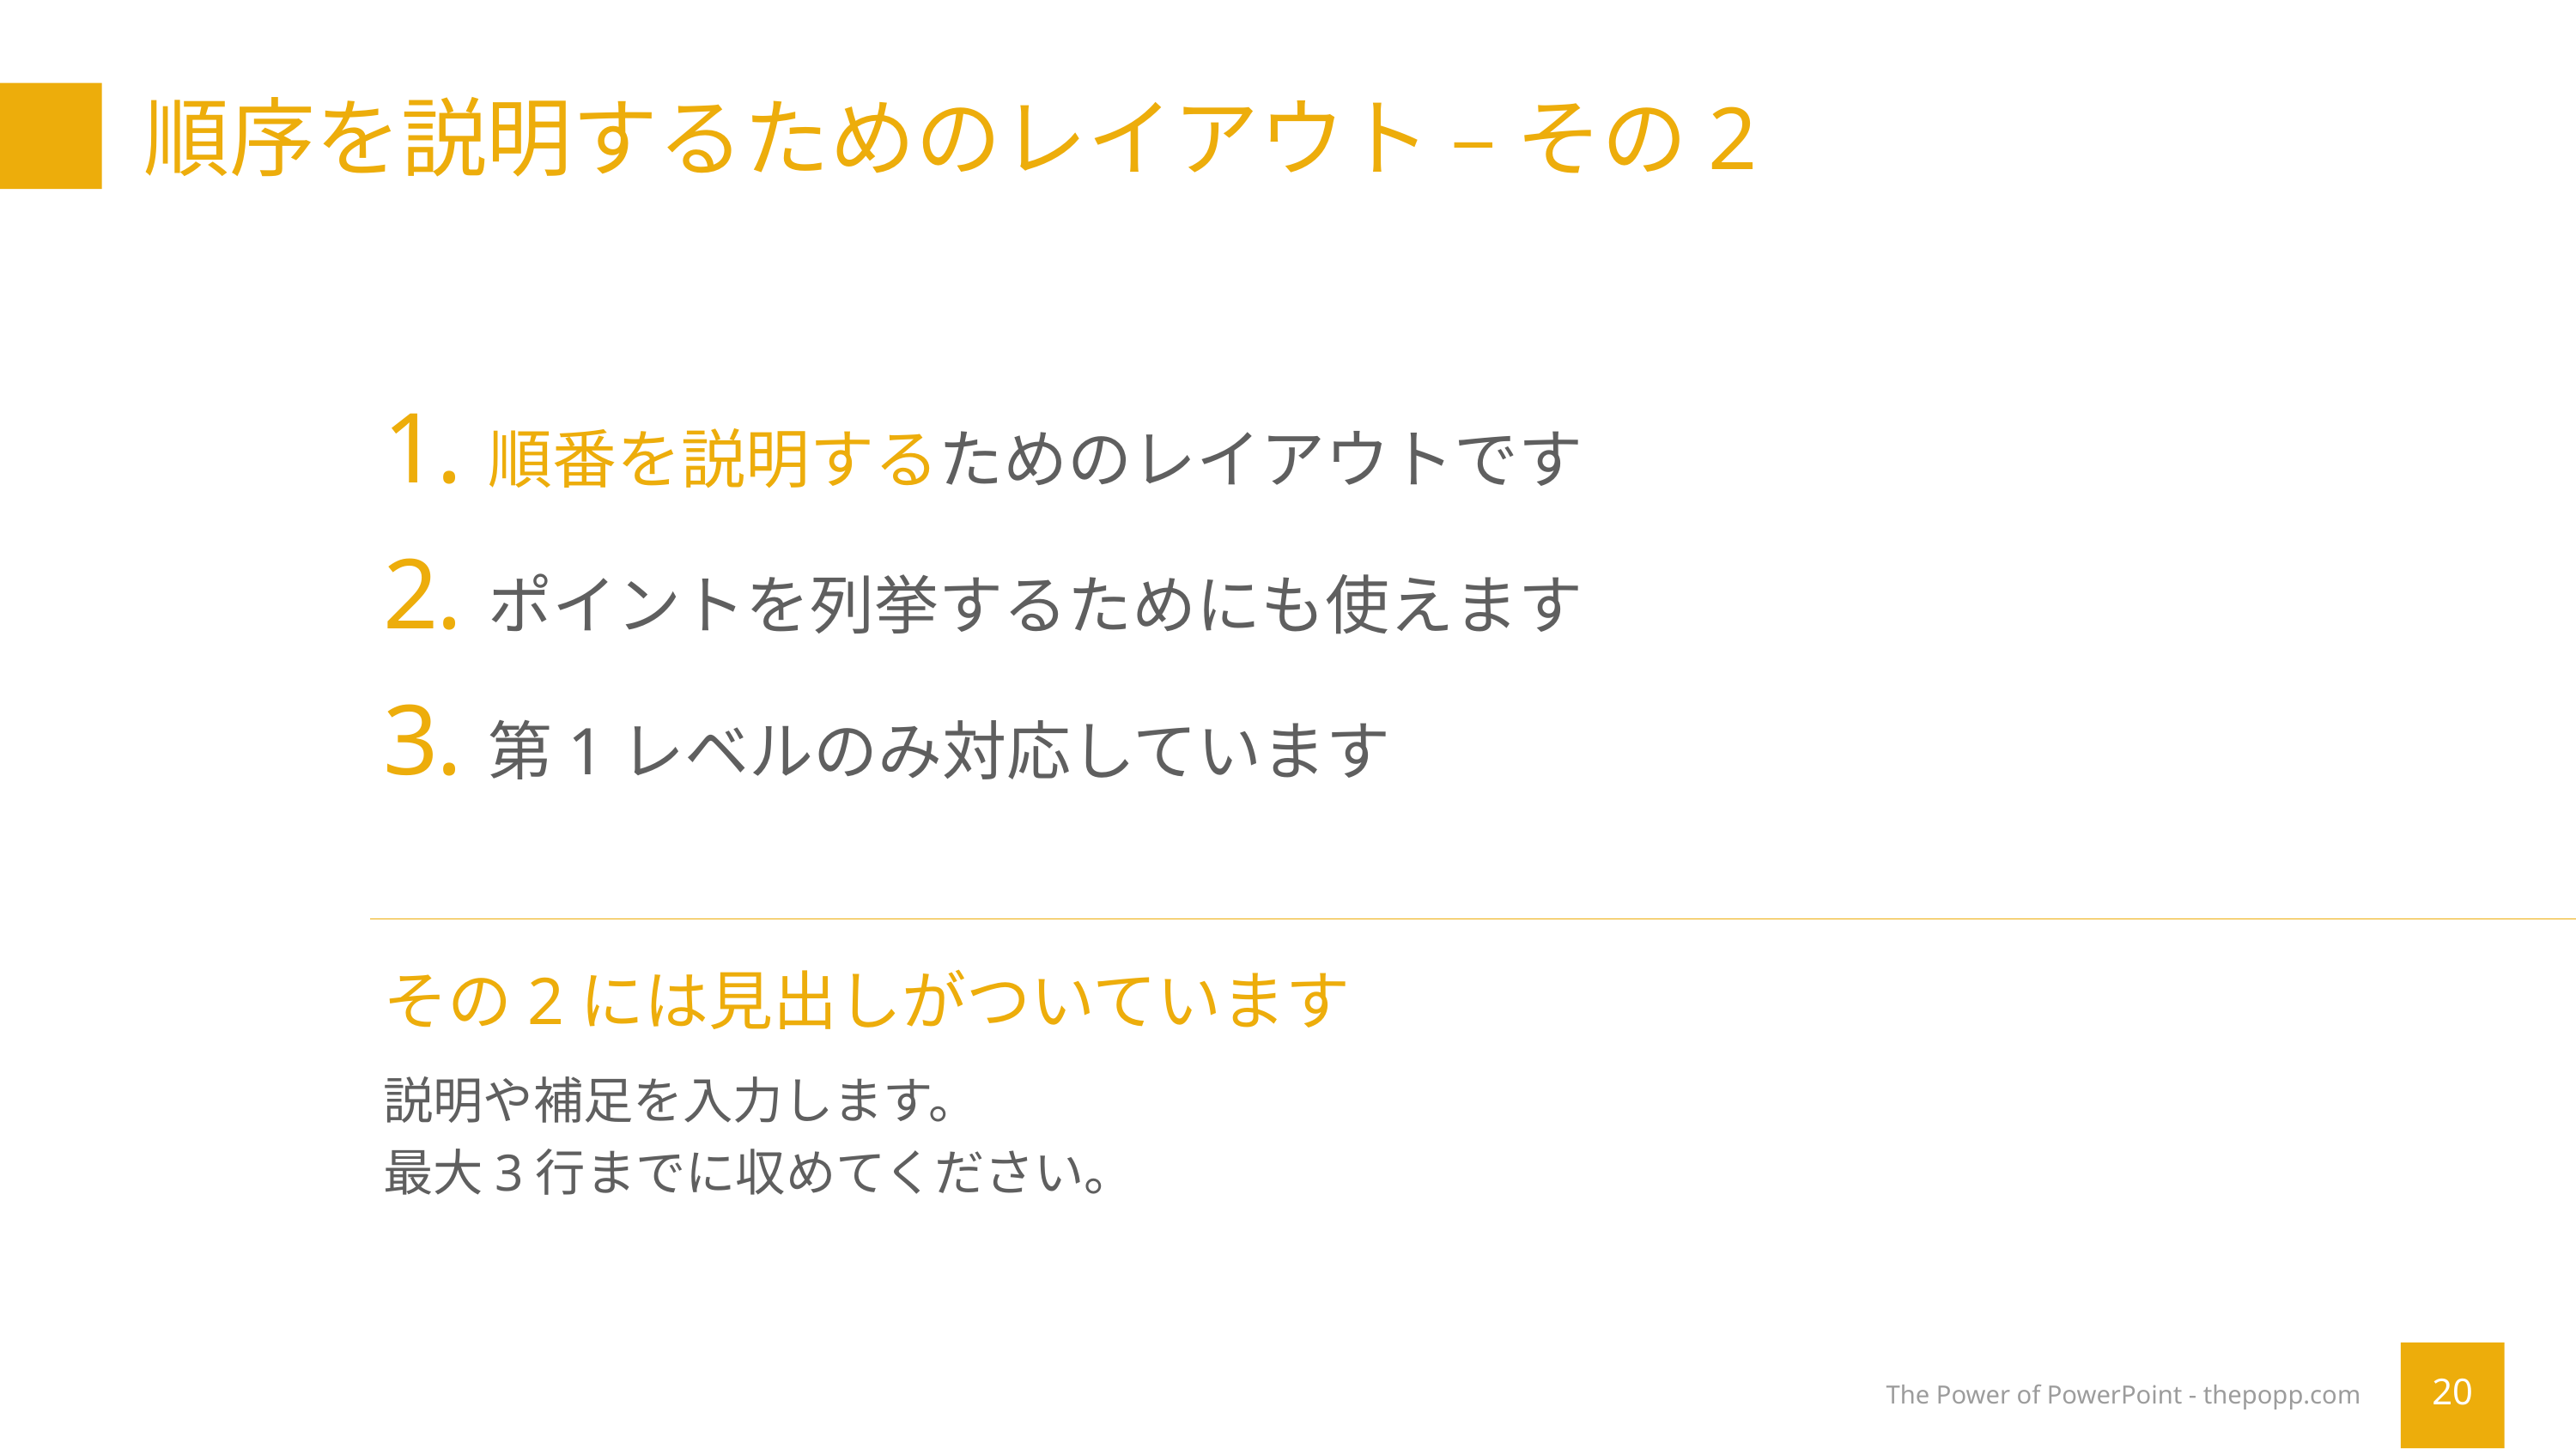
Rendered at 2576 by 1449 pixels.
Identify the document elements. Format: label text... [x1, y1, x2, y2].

list その2には見出しがついています [370, 919, 2206, 1045]
slide_number 20 [2400, 1355, 2505, 1433]
title 順序を説明するためのレイアウト – その2 [131, 66, 2482, 219]
list 順番を説明するためのレイアウトです ポイントを列挙するためにも使えます 第1レベルのみ対応しています [370, 295, 2482, 895]
list 説明や補足を入力します。 最大3行までに収めてください。 [370, 1050, 2206, 1331]
footer The Power of PowerPoint - thepopp.com [1504, 1355, 2374, 1433]
